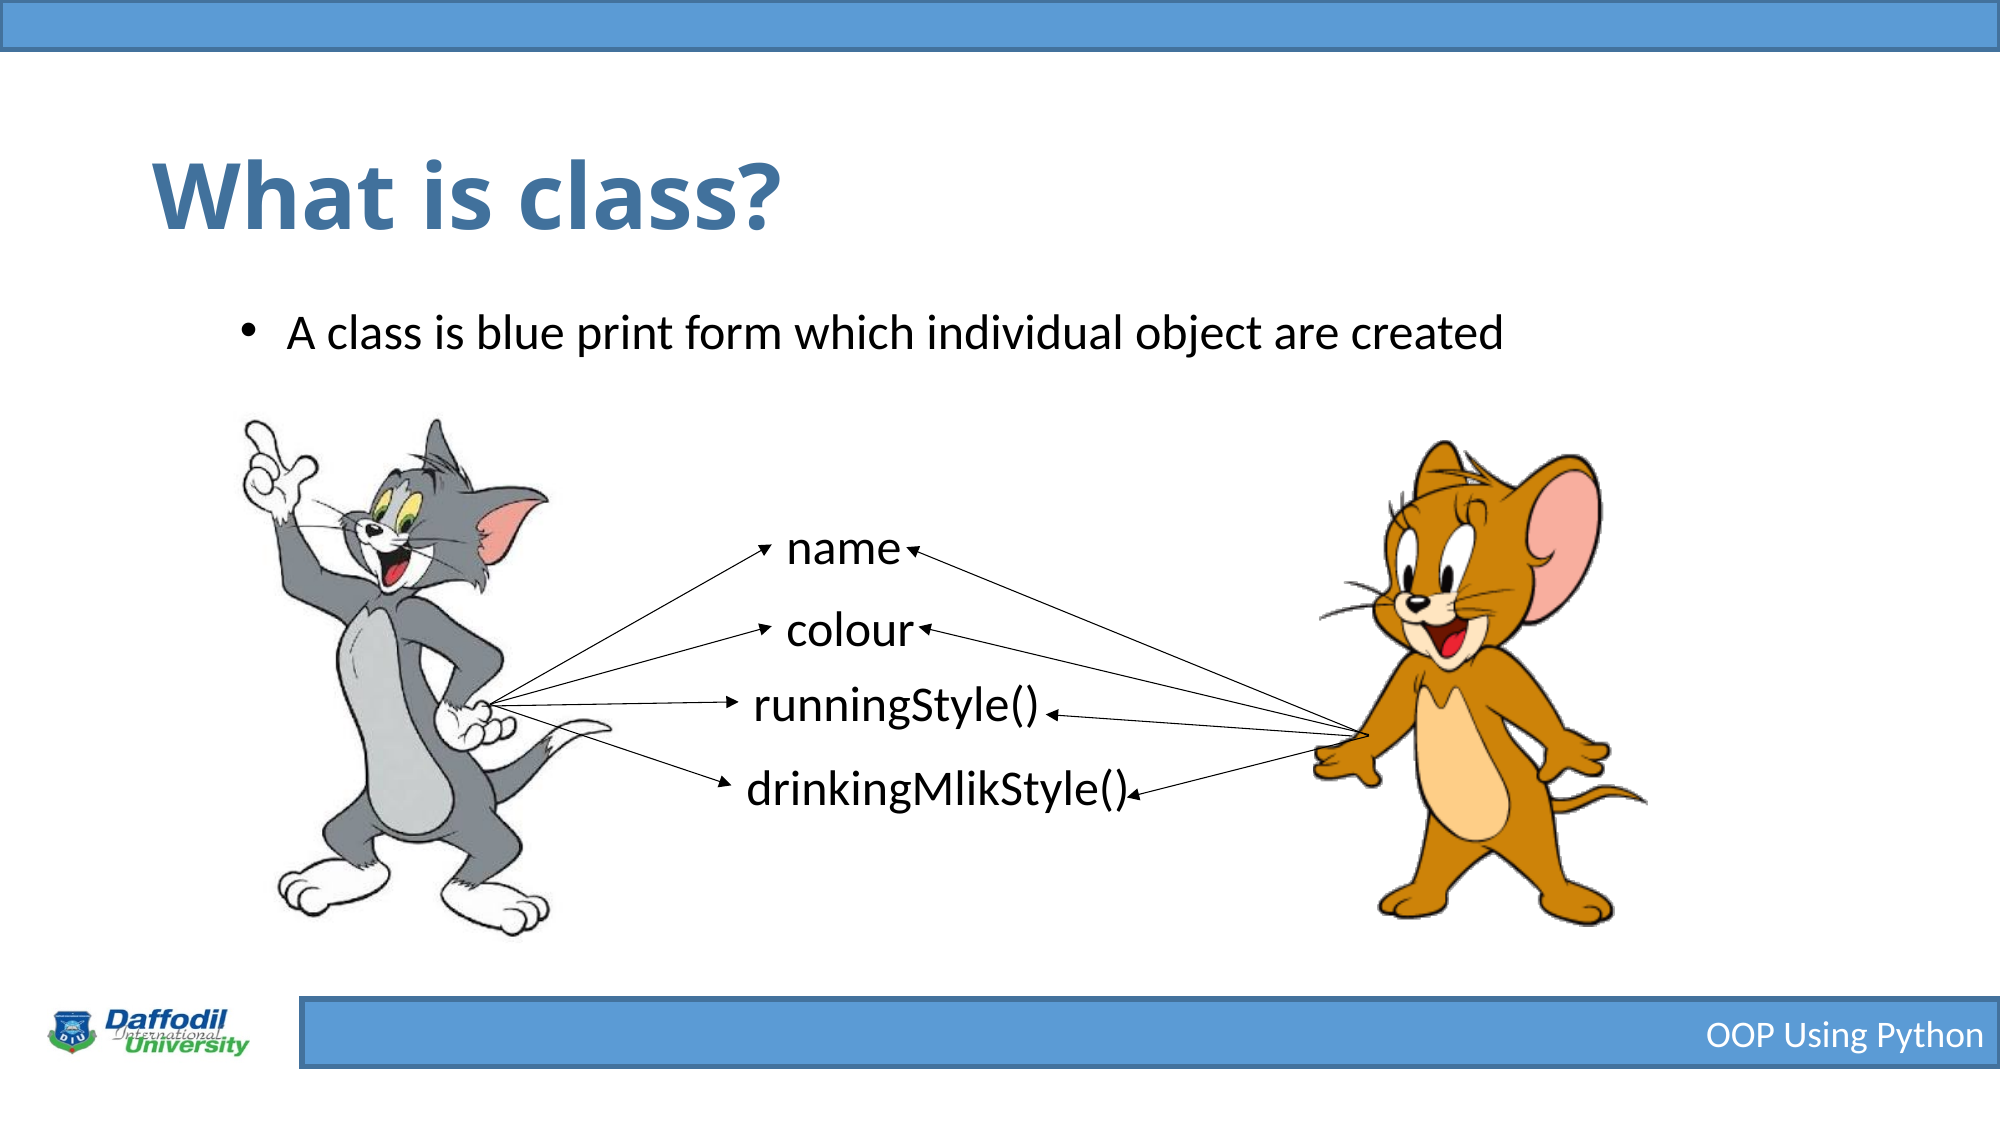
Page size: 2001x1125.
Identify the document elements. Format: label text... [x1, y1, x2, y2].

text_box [906, 547, 1369, 736]
text_box colour [772, 588, 906, 664]
title What is class? [137, 122, 1863, 278]
text_box OOP Using Python [301, 998, 2000, 1068]
text_box name [771, 507, 1046, 582]
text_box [1126, 735, 1369, 798]
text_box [1045, 714, 1353, 736]
text_box runningStyle() [738, 664, 1126, 740]
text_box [481, 702, 739, 707]
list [47, 964, 250, 1102]
picture [224, 402, 641, 961]
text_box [489, 626, 772, 705]
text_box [489, 544, 772, 626]
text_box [918, 626, 1369, 735]
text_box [489, 704, 732, 786]
text_box [0, 0, 2000, 51]
picture [1313, 440, 1648, 927]
text_box A class is blue print form which individual object are created [224, 291, 1612, 367]
text_box drinkingMlikStyle() [731, 747, 1183, 823]
